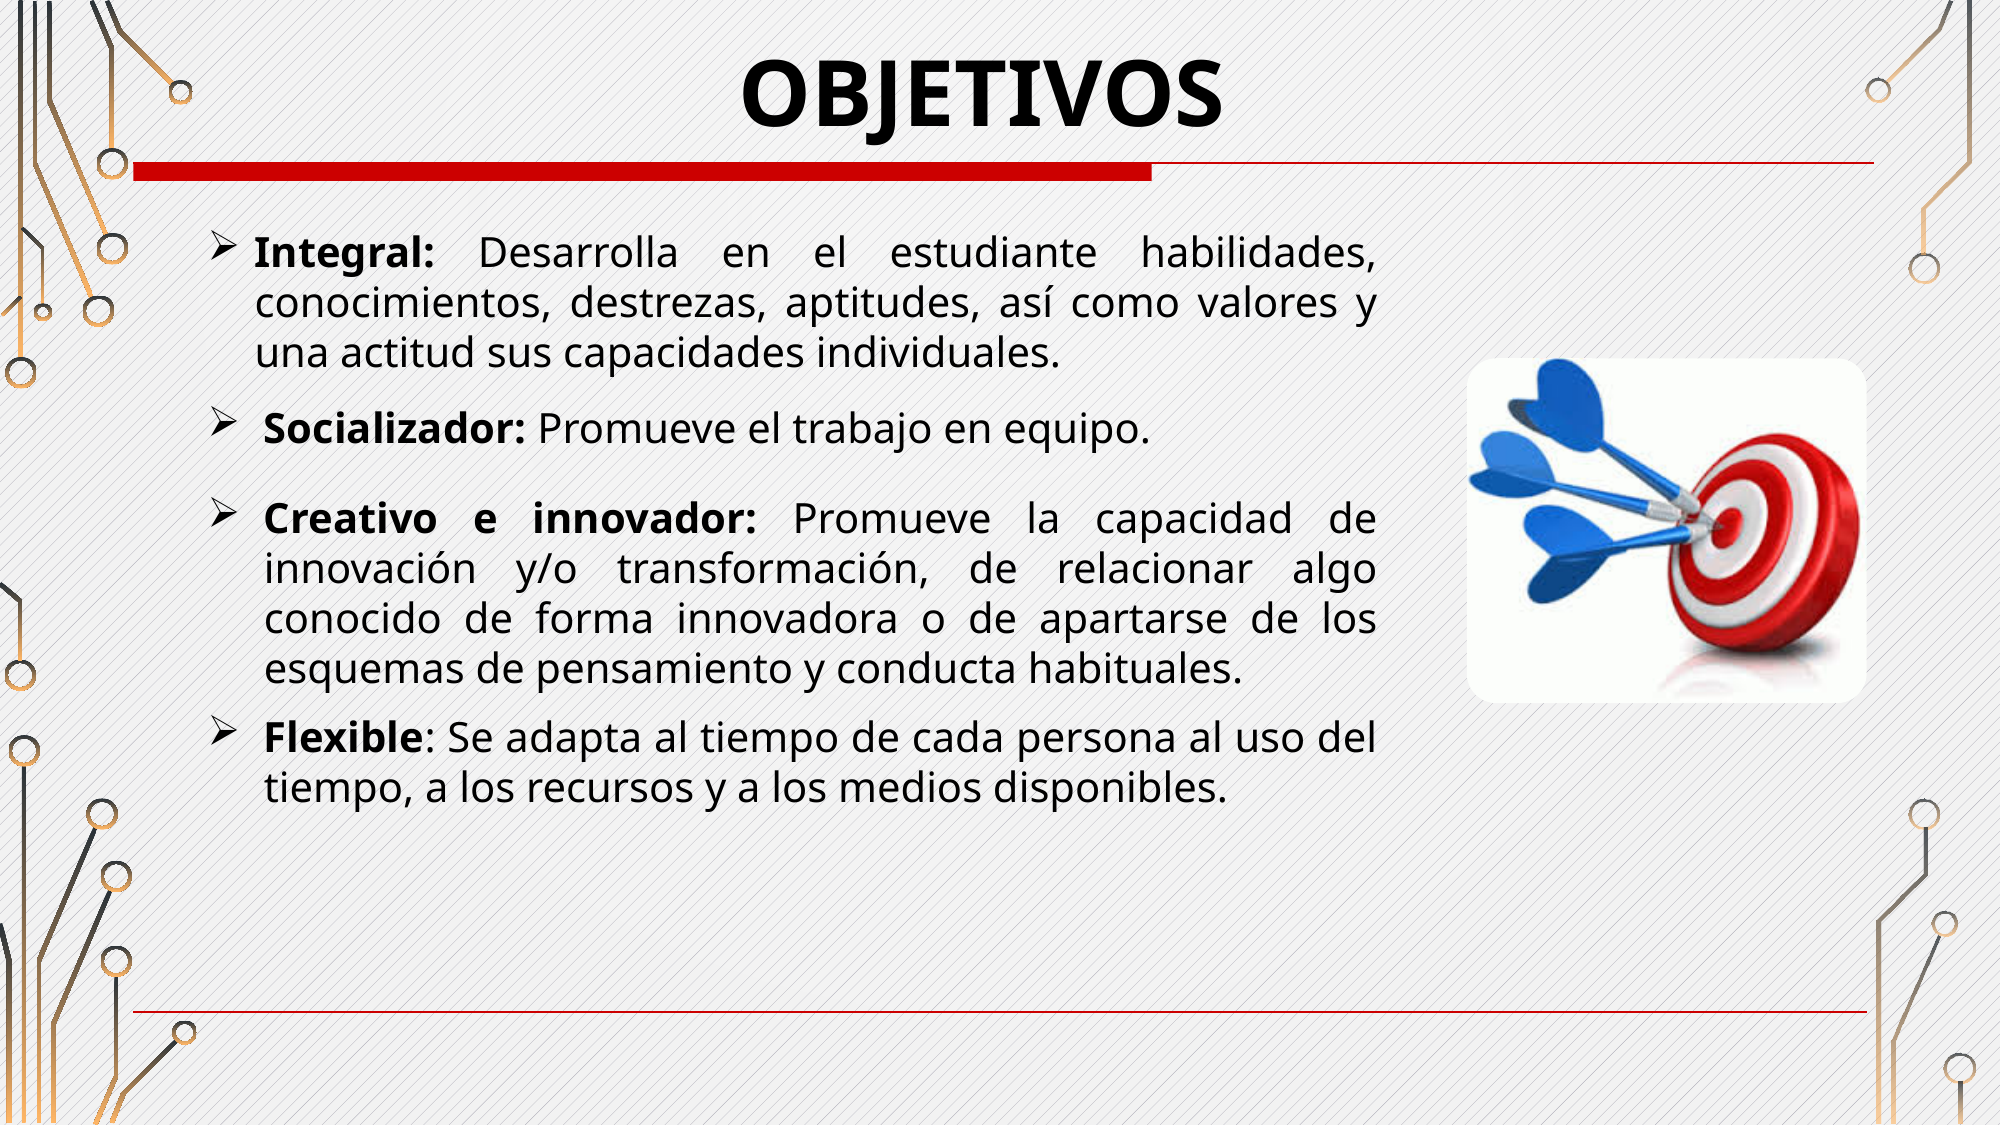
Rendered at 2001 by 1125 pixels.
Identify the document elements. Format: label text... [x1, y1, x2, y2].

text_box [133, 163, 1152, 181]
text_box Socializador: Promueve el trabajo en equipo. [192, 393, 1393, 484]
text_box Integral: Desarrolla en el estudiante habilidades, conocimientos, destrezas, aptitudes, así como valores y una actitud sus capacidades individuales. [192, 218, 1393, 393]
text_box Creativo e innovador: Promueve la capacidad de innovación y/o transformación, de relacionar algo conocido de forma innovadora o de apartarse de los esquemas de pensamiento y conducta habituales. [192, 484, 1393, 703]
text_box OBJETIVOS [521, 27, 1443, 152]
picture [1466, 358, 1867, 704]
text_box Flexible: Se adapta al tiempo de cada persona al uso del tiempo, a los recursos y a los medios disponibles. [192, 703, 1393, 868]
